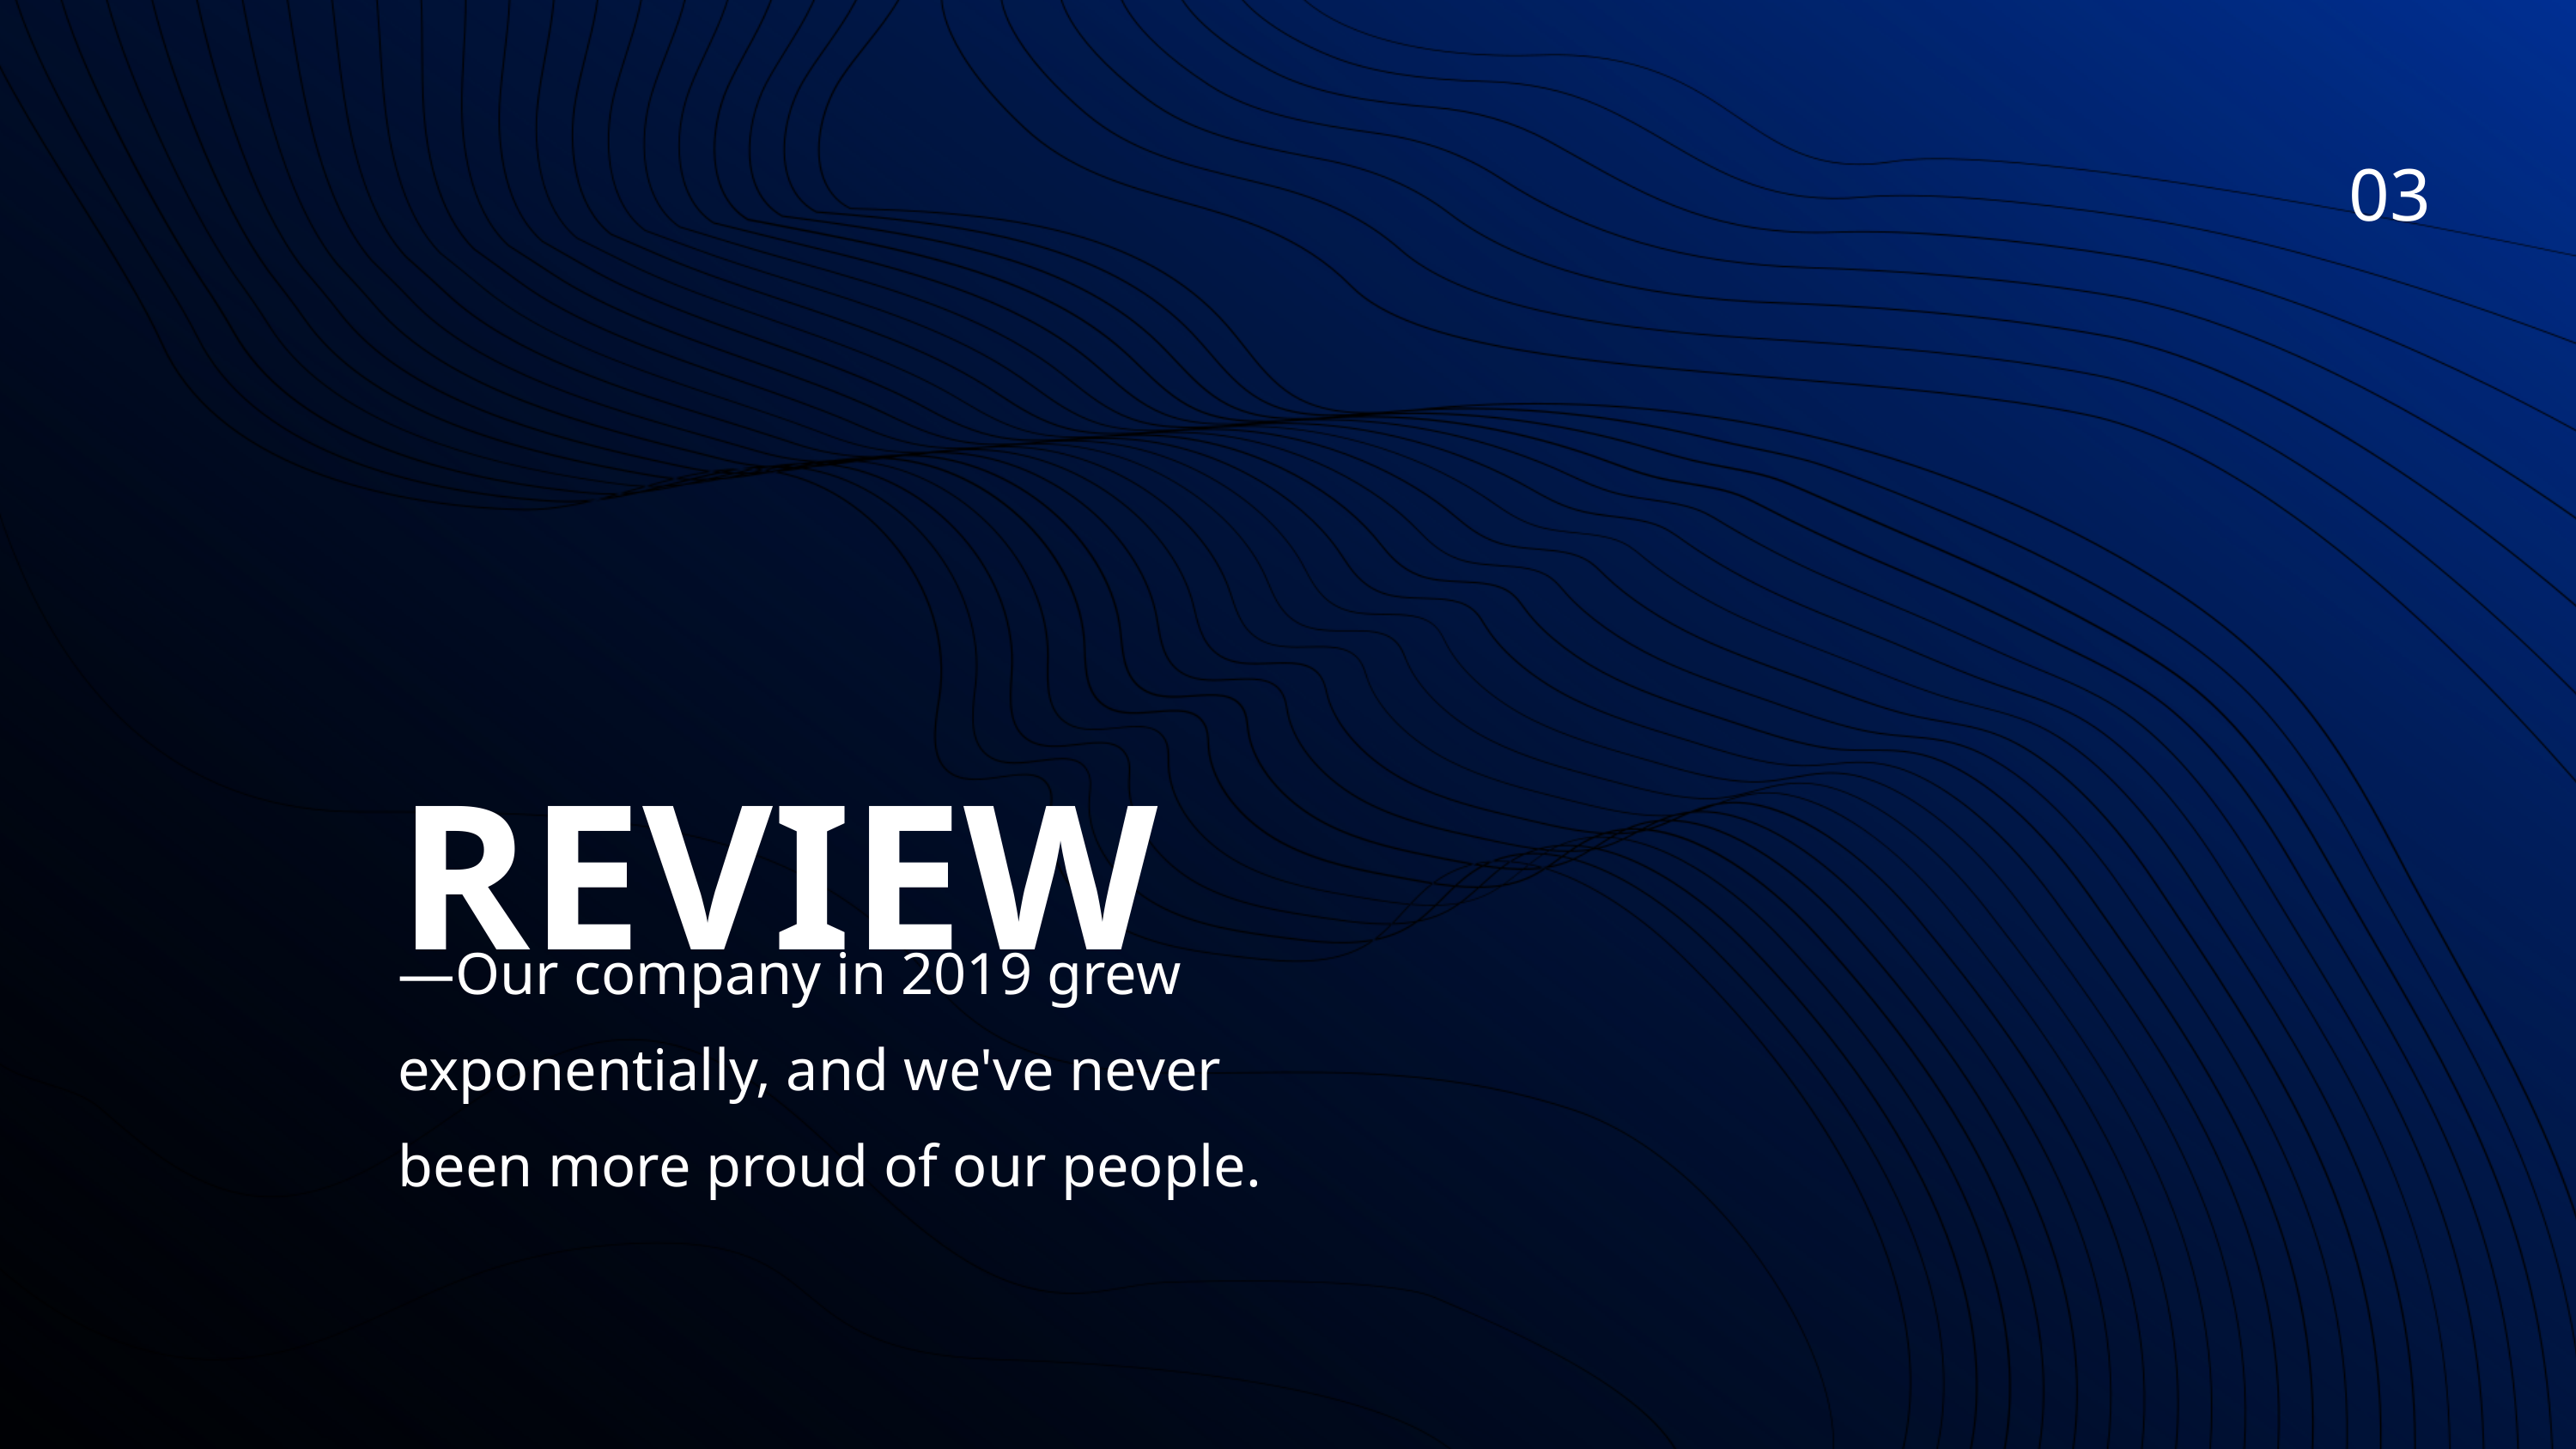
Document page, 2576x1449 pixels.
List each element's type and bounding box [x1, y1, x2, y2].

picture [0, 0, 2576, 1449]
text_box [398, 652, 1289, 1145]
